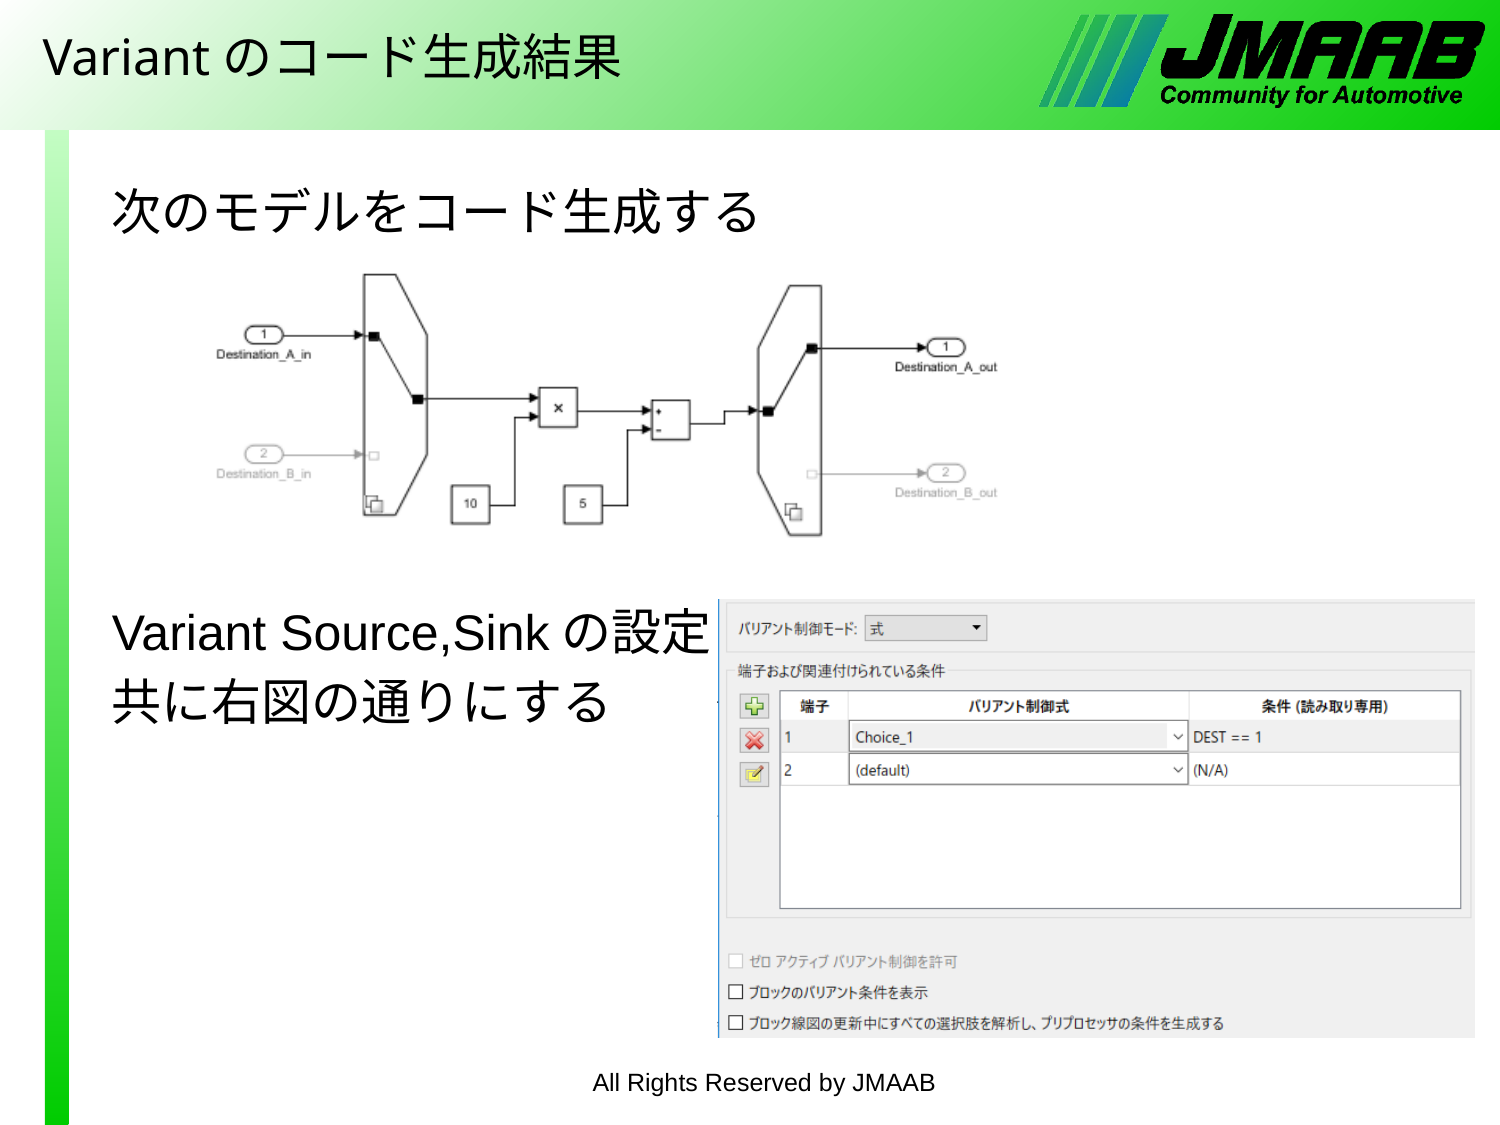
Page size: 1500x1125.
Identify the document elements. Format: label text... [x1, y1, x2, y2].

title Variantのコード生成結果 [27, 21, 1057, 91]
picture [1036, 11, 1486, 109]
picture [716, 599, 1476, 1038]
picture [199, 271, 1018, 538]
list 次のモデルをコード生成する Variant Source,Sinkの設定 共に右図の通りにする [96, 172, 1447, 1047]
